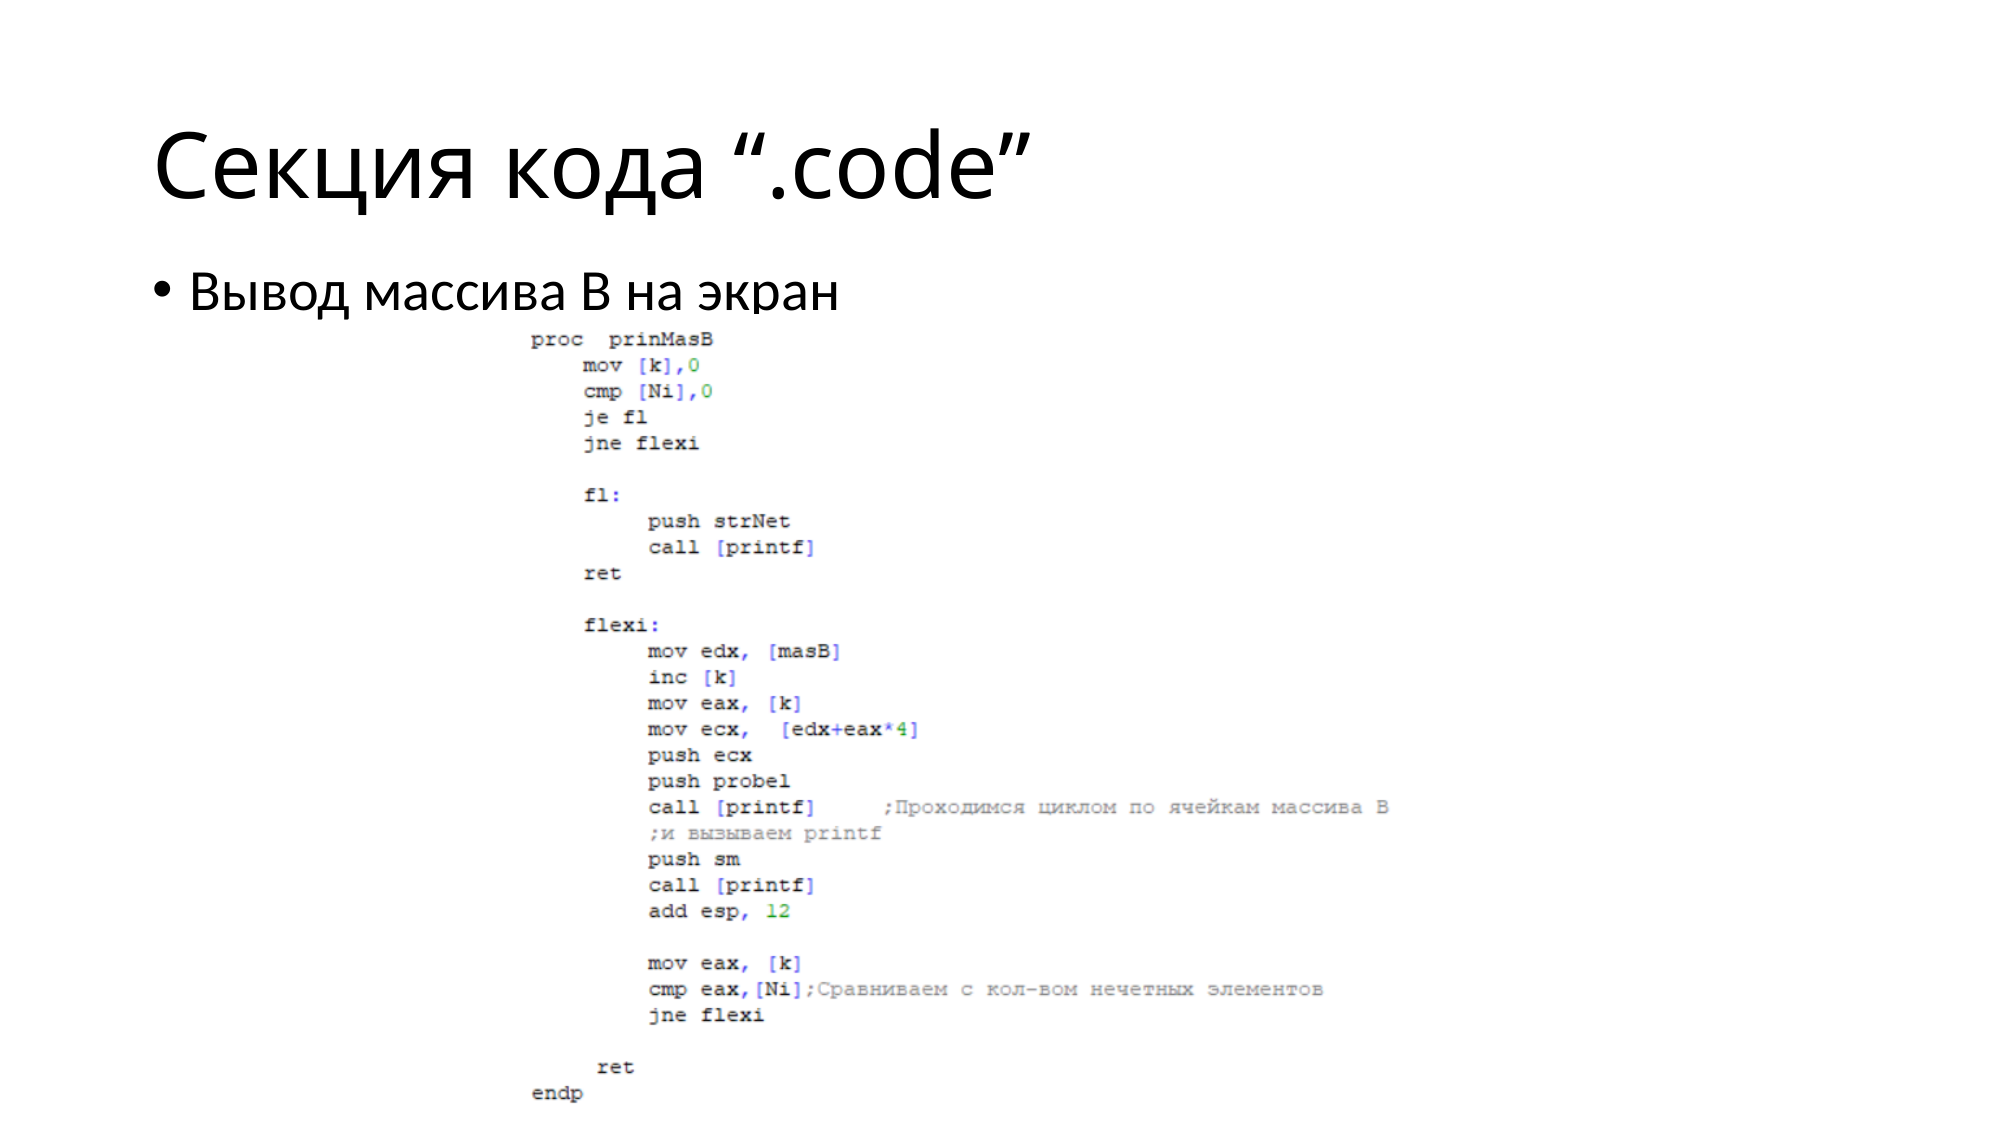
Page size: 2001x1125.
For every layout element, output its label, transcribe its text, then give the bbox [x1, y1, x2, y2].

title Секция кода “.code” [137, 59, 1863, 278]
picture [487, 314, 1450, 1107]
list Вывод массива В на экран [137, 252, 948, 967]
